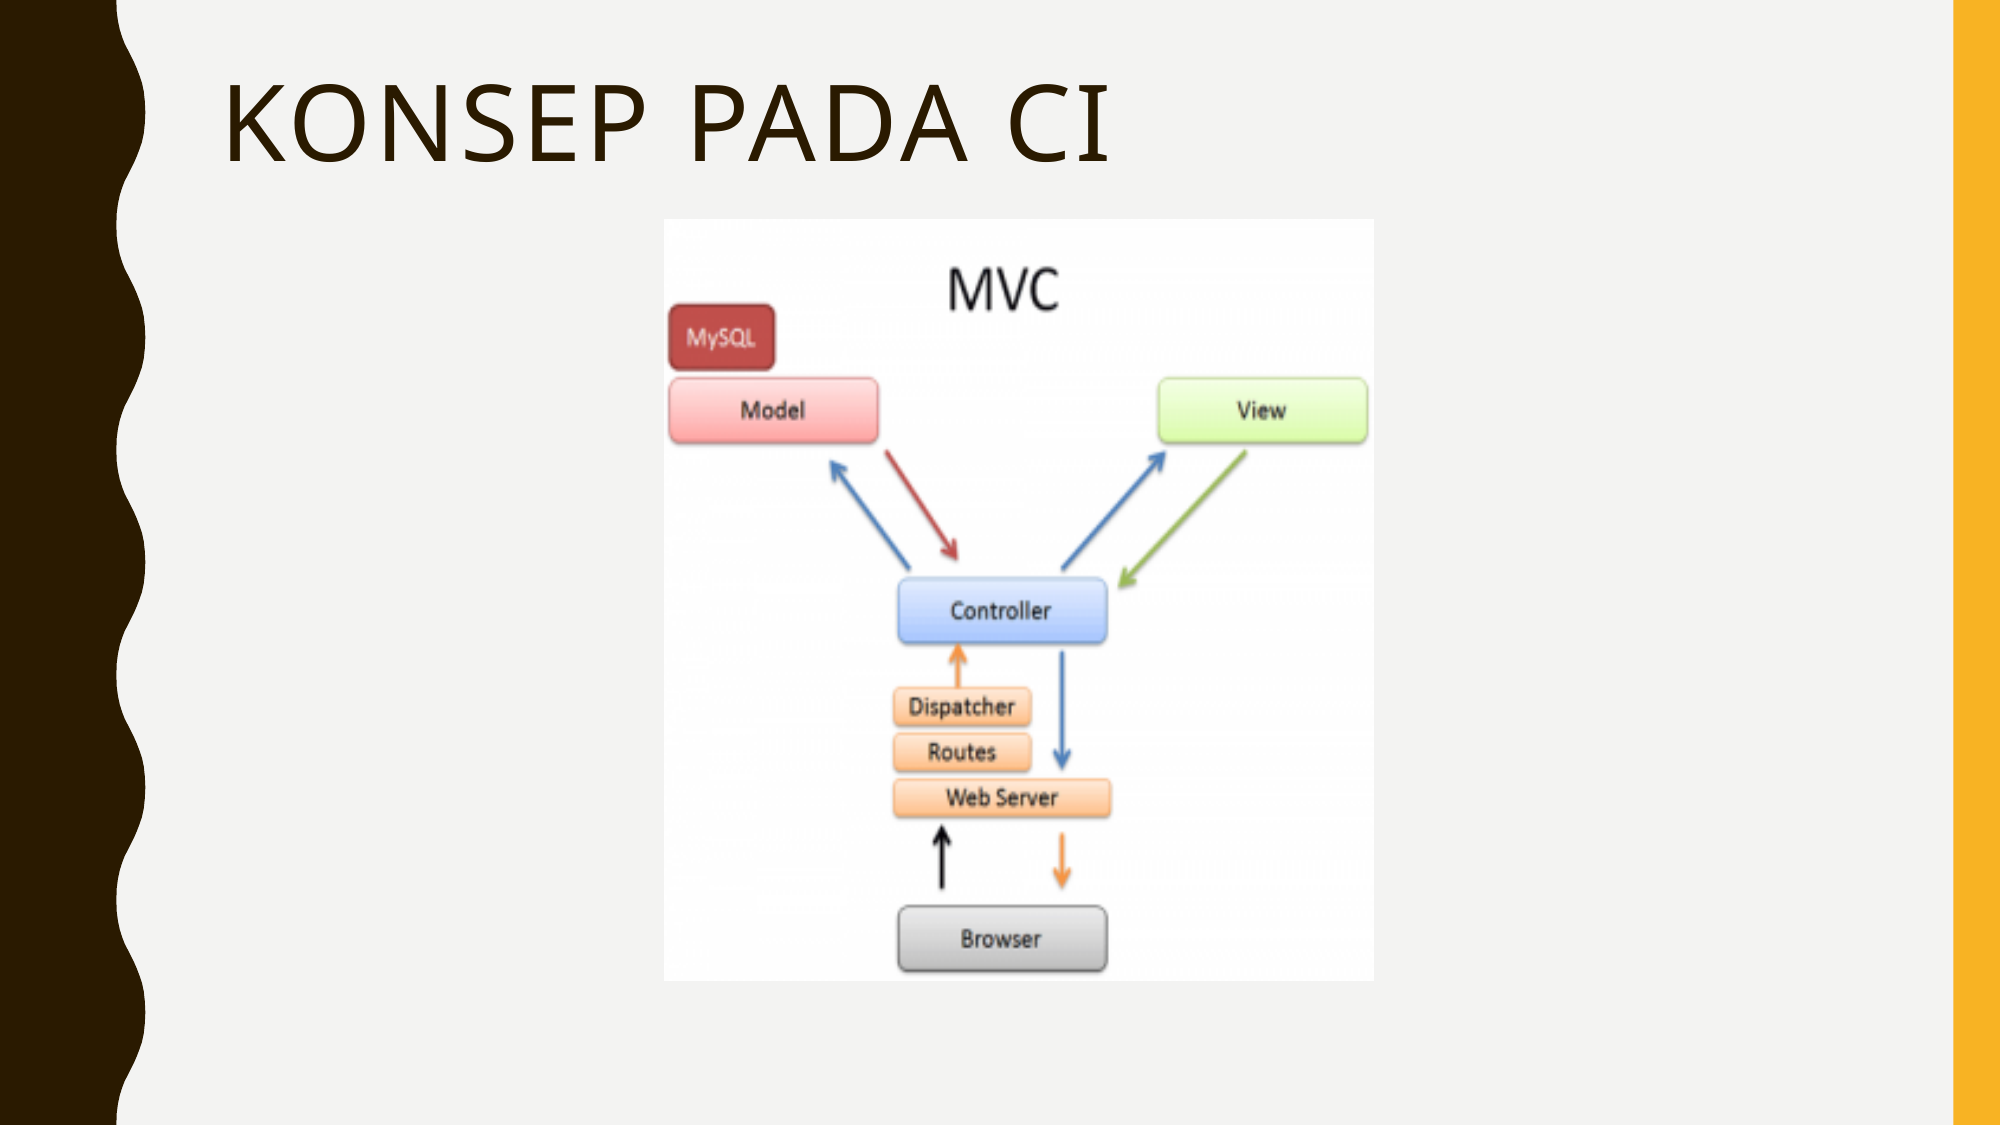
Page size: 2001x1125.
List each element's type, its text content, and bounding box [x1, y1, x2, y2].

picture [663, 219, 1374, 981]
title Konsep pada Ci [205, 62, 1875, 308]
